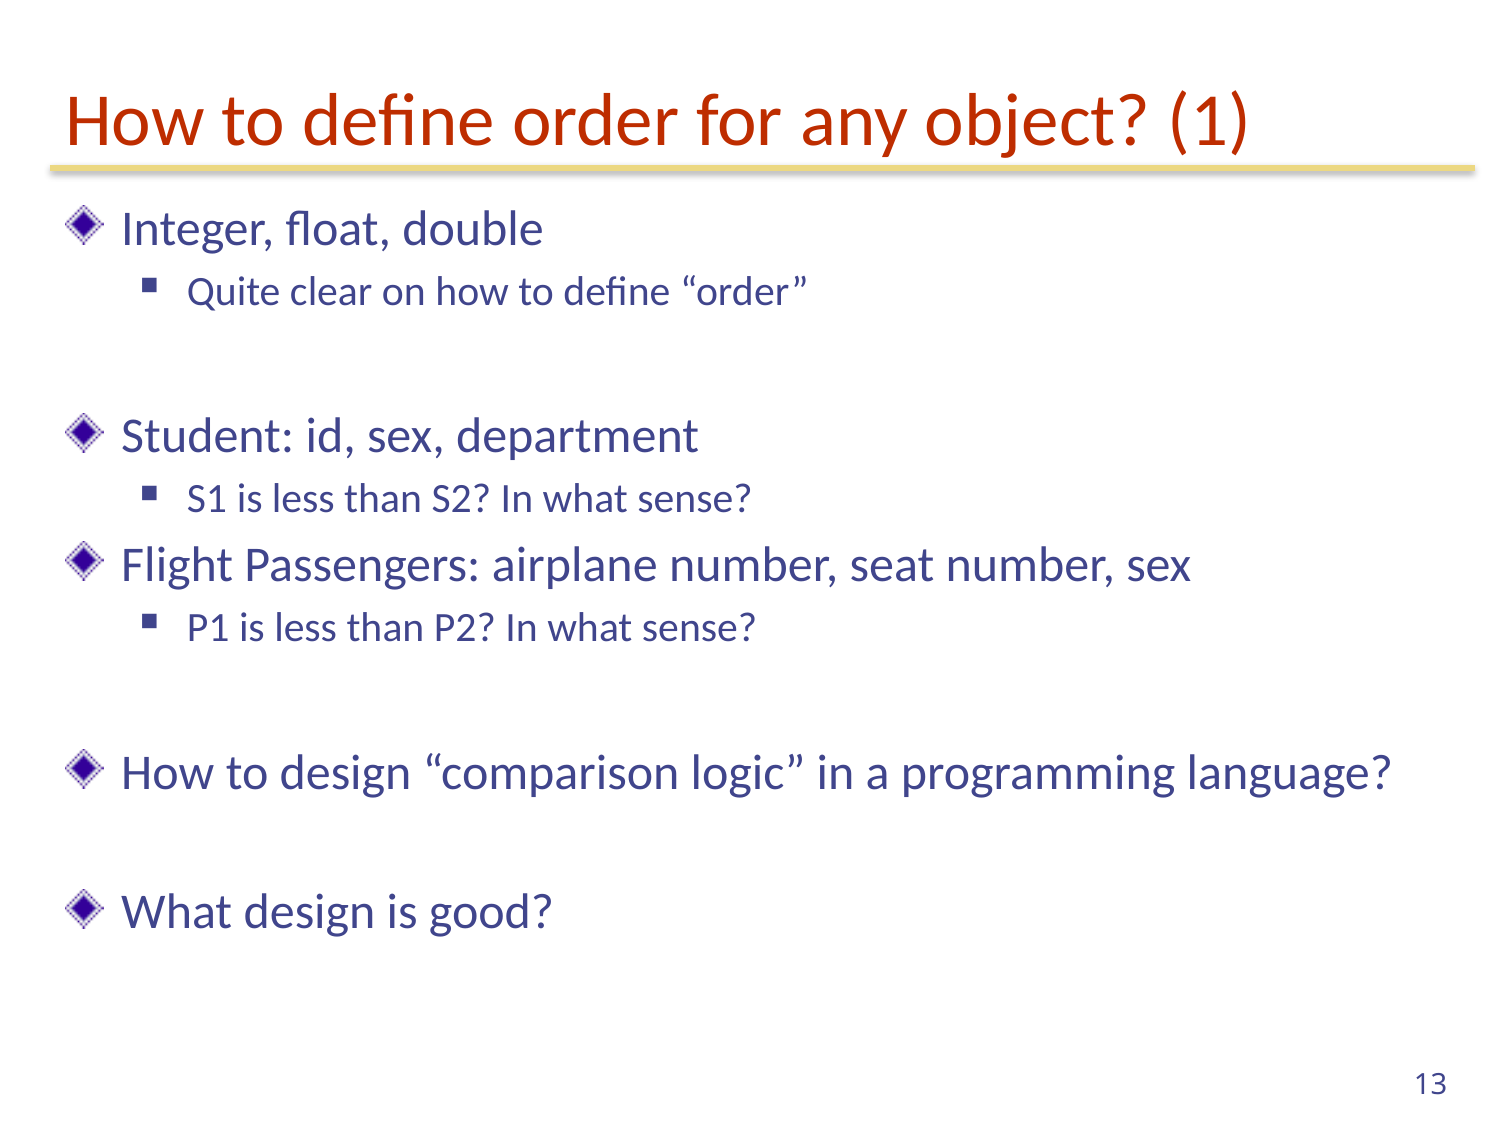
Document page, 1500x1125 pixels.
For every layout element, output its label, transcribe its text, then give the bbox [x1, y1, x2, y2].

list Integer, float, double Quite clear on how to define “order” Student: id, sex, department S1 is less than S2? In what sense? Flight Passengers: airplane number, seat number, sex P1 is less than P2? In what sense? How to design “comparison logic” in a programming language? What design is good? [49, 187, 1476, 1038]
picture [65, 889, 104, 929]
slide_number 13 [1149, 1037, 1463, 1113]
picture [65, 749, 104, 789]
picture [65, 413, 104, 453]
title How to define order for any object? (1) [49, 49, 1476, 168]
picture [65, 205, 104, 245]
picture [65, 541, 104, 581]
